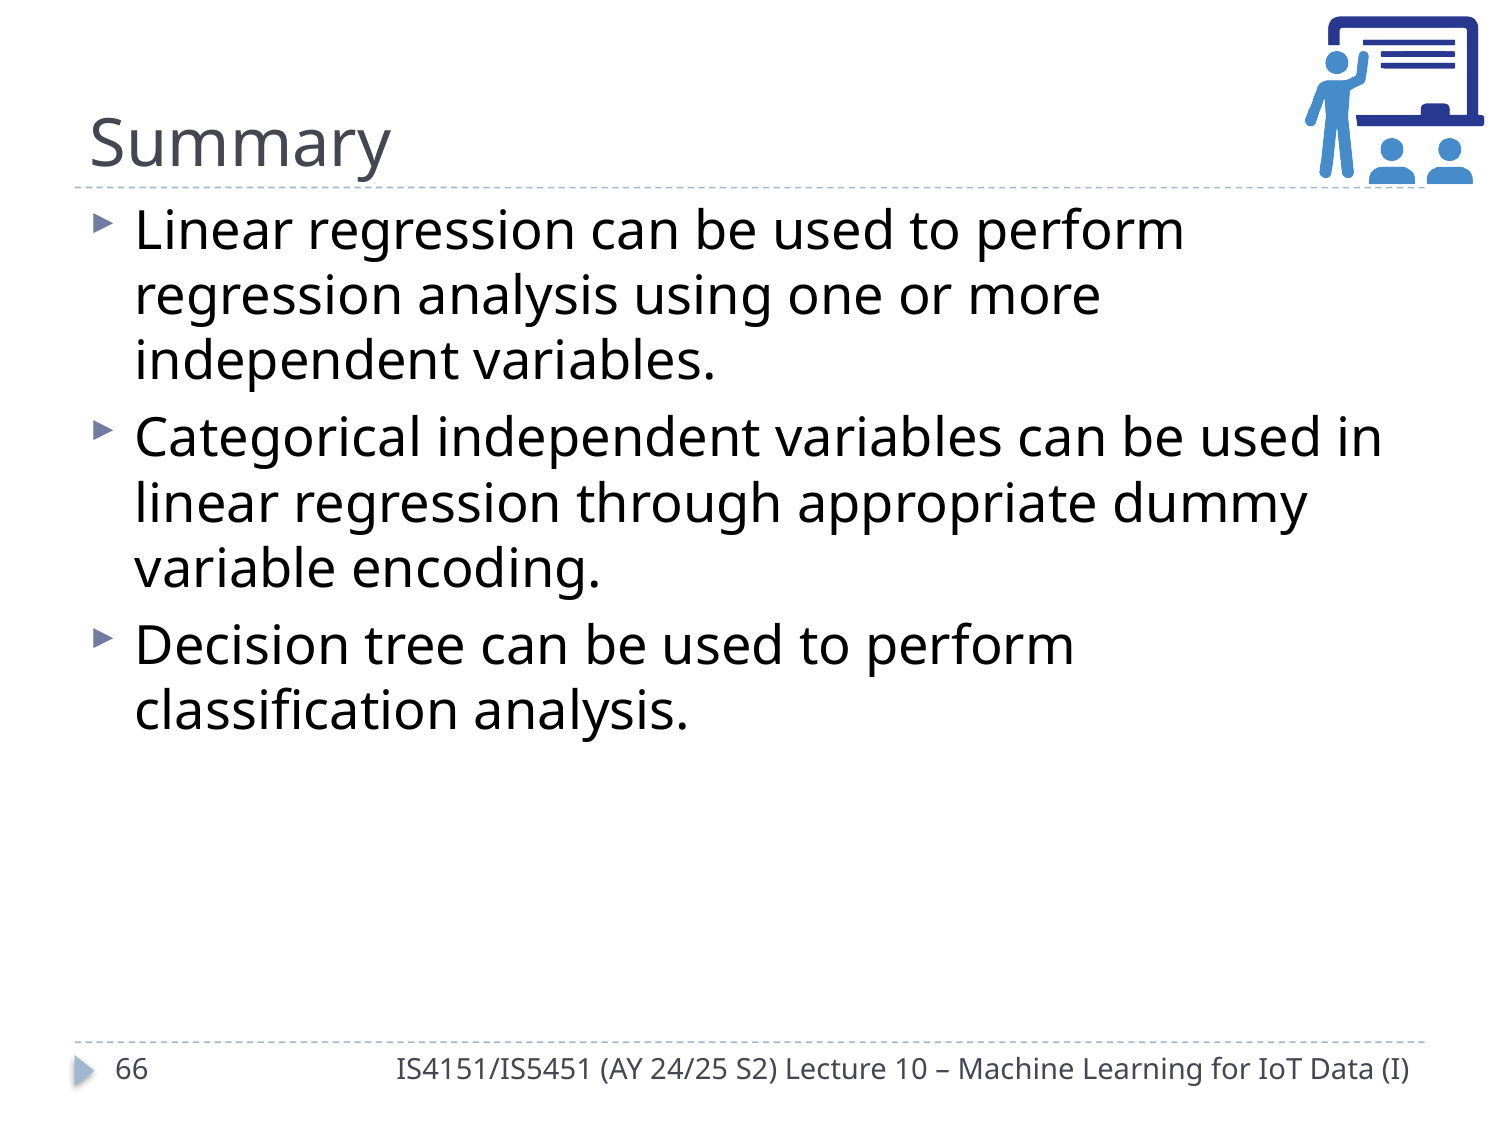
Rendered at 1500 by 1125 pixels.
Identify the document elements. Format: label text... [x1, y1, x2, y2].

slide_number 65 [100, 1043, 426, 1103]
footer IS4151/IS5451 (AY 24/25 S2) Lecture 10 – Machine Learning for IoT Data (I) [426, 1043, 1425, 1103]
picture [1299, 12, 1488, 188]
list Linear regression can be used to perform regression analysis using one or more independent variables. Categorical independent variables can be used in linear regression through appropriate dummy variable encoding. Decision tree can be used to perform classification analysis. [75, 187, 1425, 1043]
title Summary [75, 24, 1293, 187]
